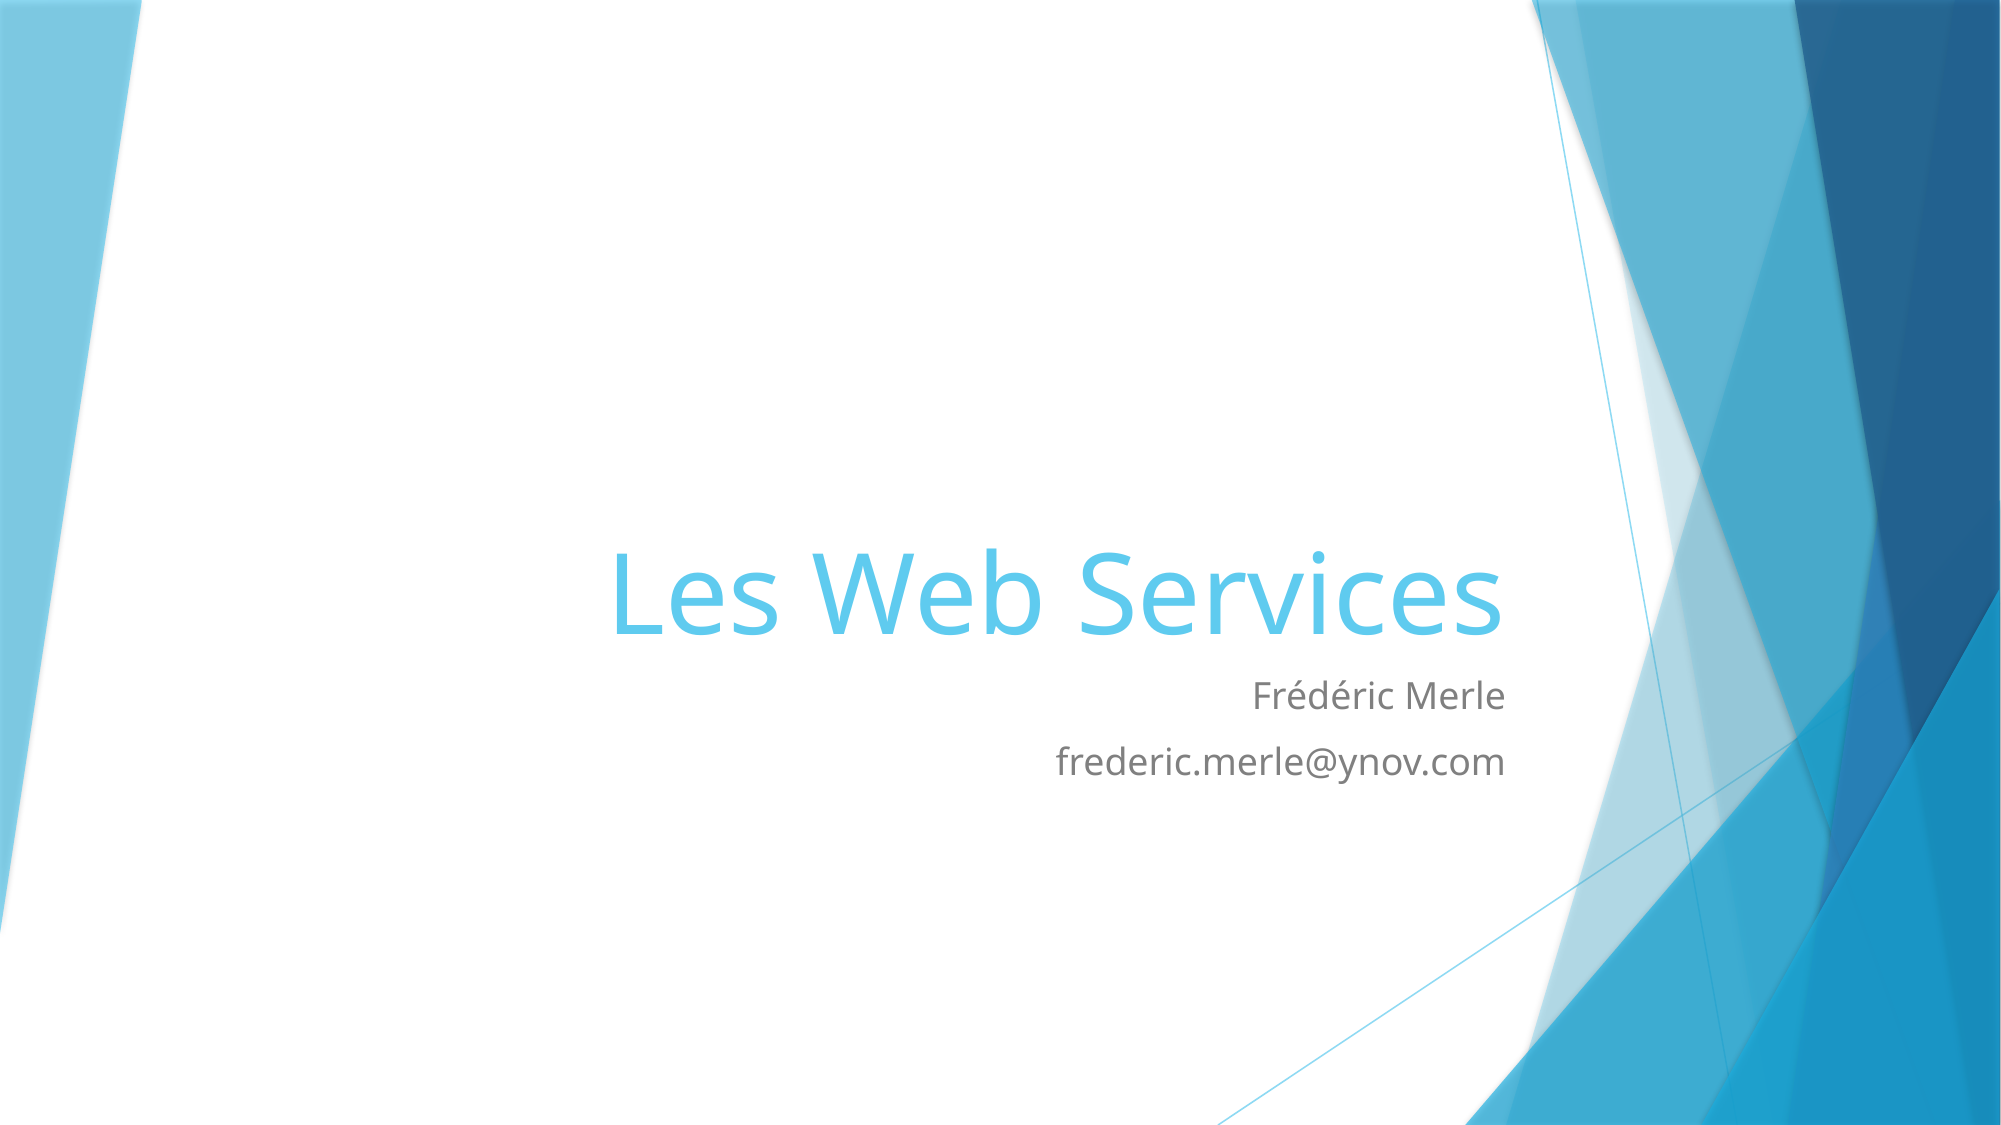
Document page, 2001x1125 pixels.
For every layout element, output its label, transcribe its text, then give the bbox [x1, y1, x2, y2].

title Les Web Services [247, 394, 1522, 664]
subtitle Frédéric Merle frederic.merle@ynov.com [247, 664, 1522, 845]
